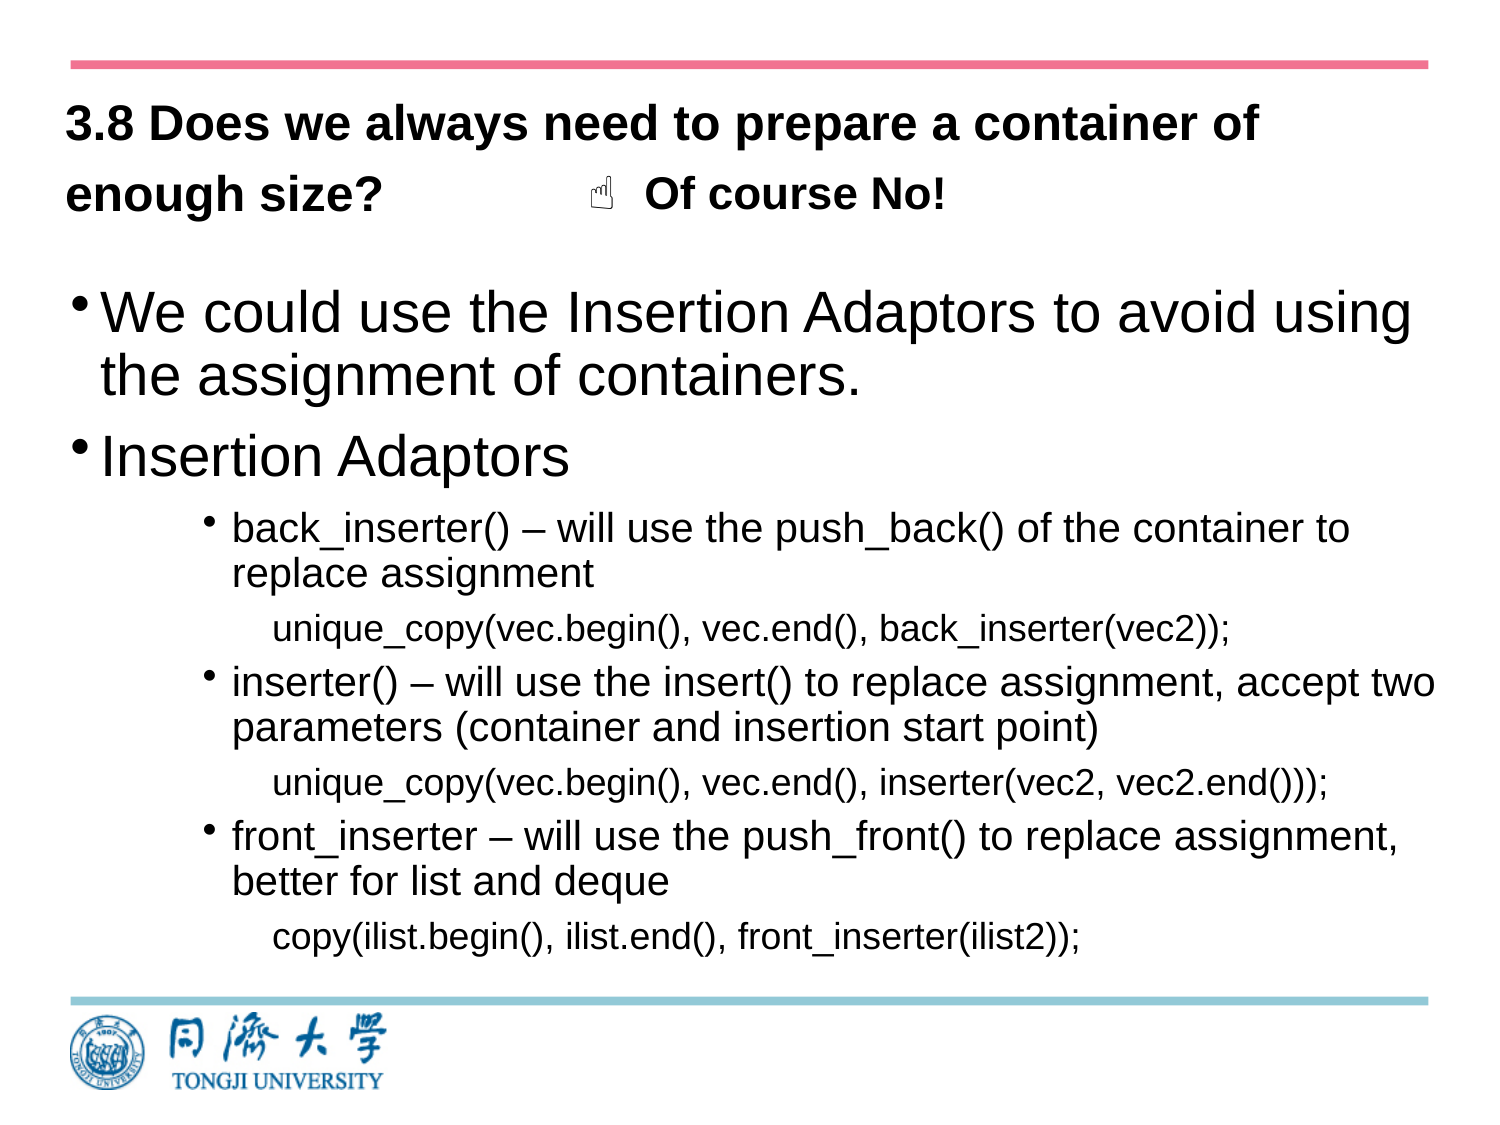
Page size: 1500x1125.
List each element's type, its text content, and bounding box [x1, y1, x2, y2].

title 3.8 Does we always need to prepare a container of enough size? [50, 72, 1463, 238]
picture [70, 1063, 388, 1090]
text_box Of course No! [573, 162, 963, 227]
list We could use the Insertion Adaptors to avoid using the assignment of containers. Insertion Adaptors back_inserter() – will use the push_back() of the container to replace assignment unique_copy(vec.begin(), vec.end(), back_inserter(vec2)); inserter() – will use the insert() to replace assignment, accept two parameters (container and insertion start point) unique_copy(vec.begin(), vec.end(), inserter(vec2, vec2.end())); front_inserter – will use the push_front() to replace assignment, better for list and deque copy(ilist.begin(), ilist.end(), front_inserter(ilist2)); [55, 275, 1481, 1063]
